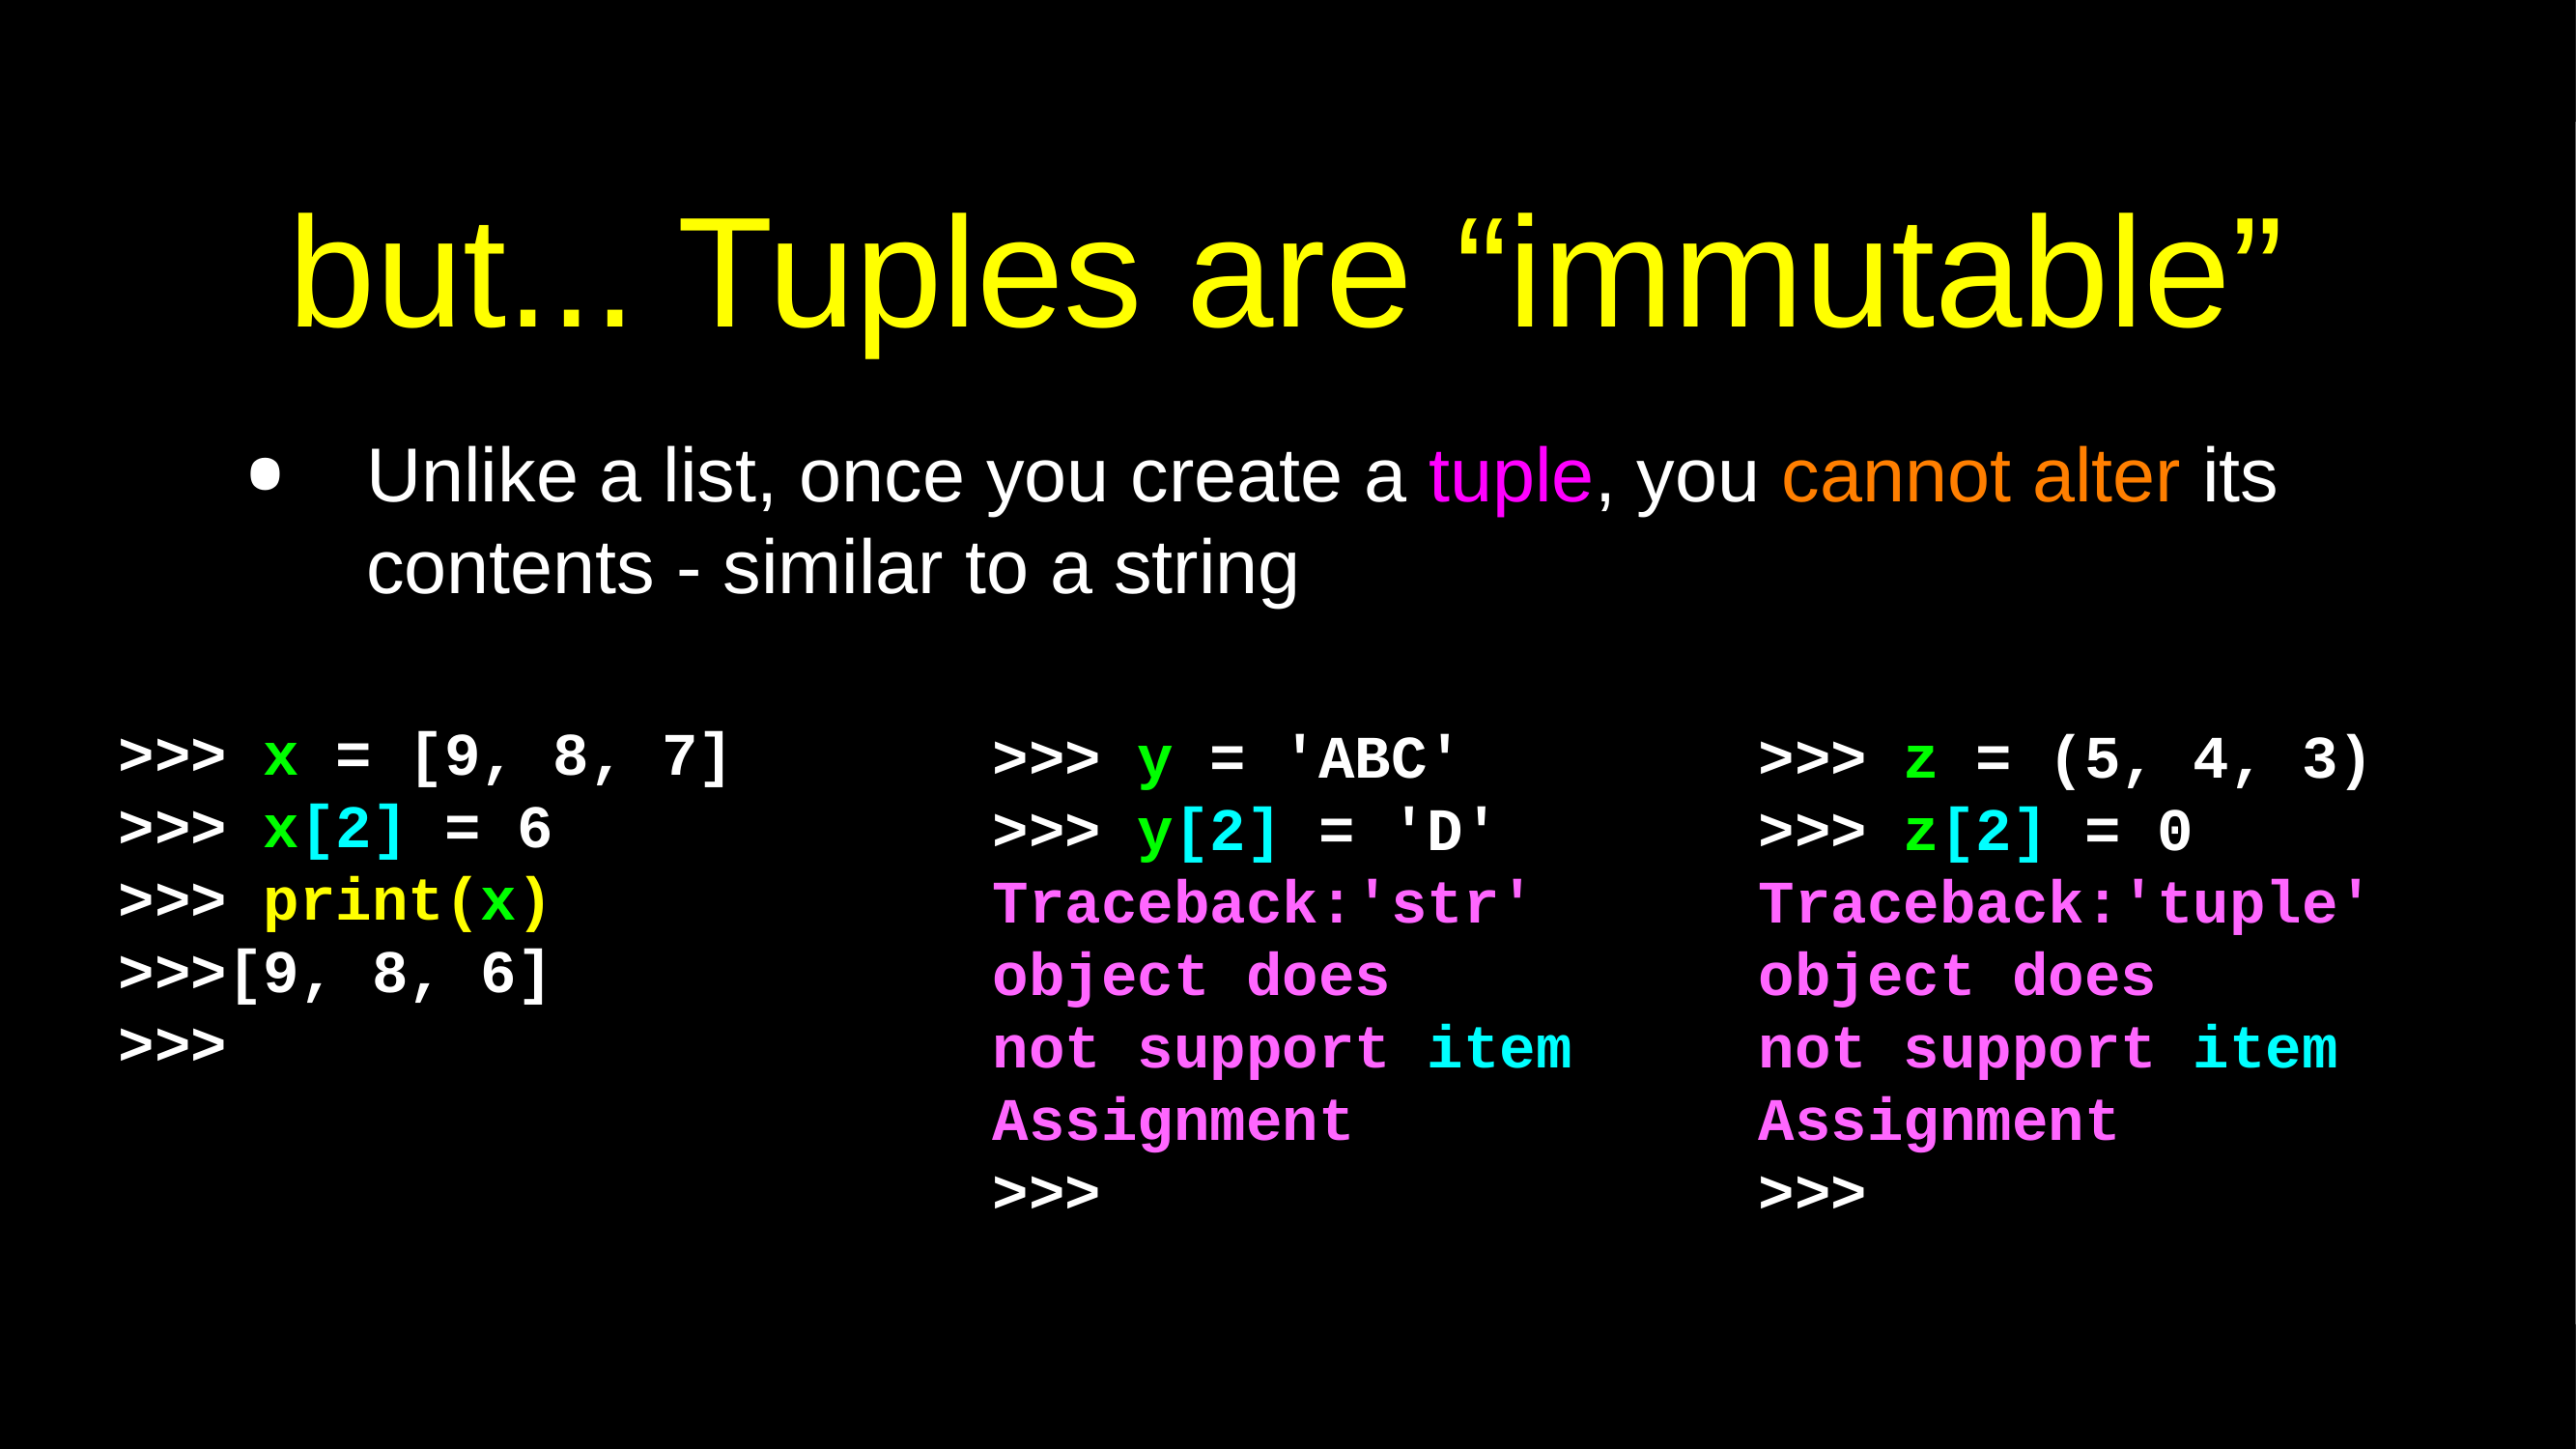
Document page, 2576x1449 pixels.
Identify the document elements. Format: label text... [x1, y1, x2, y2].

text_box >>> y = 'ABC' >>> y[2] = 'D' Traceback:'str' object does not support item Assignment >>> [992, 702, 1689, 1240]
title but... Tuples are “immutable” [183, 125, 2391, 403]
list Unlike a list, once you create a tuple, you cannot alter its contents - similar to a string [183, 412, 2391, 623]
text_box >>> z = (5, 4, 3) >>> z[2] = 0 Traceback:'tuple' object does not support item Assignment >>> [1758, 702, 2540, 1240]
text_box >>> x = [9, 8, 7] >>> x[2] = 6 >>> print(x) >>>[9, 8, 6] >>> [118, 702, 923, 1090]
